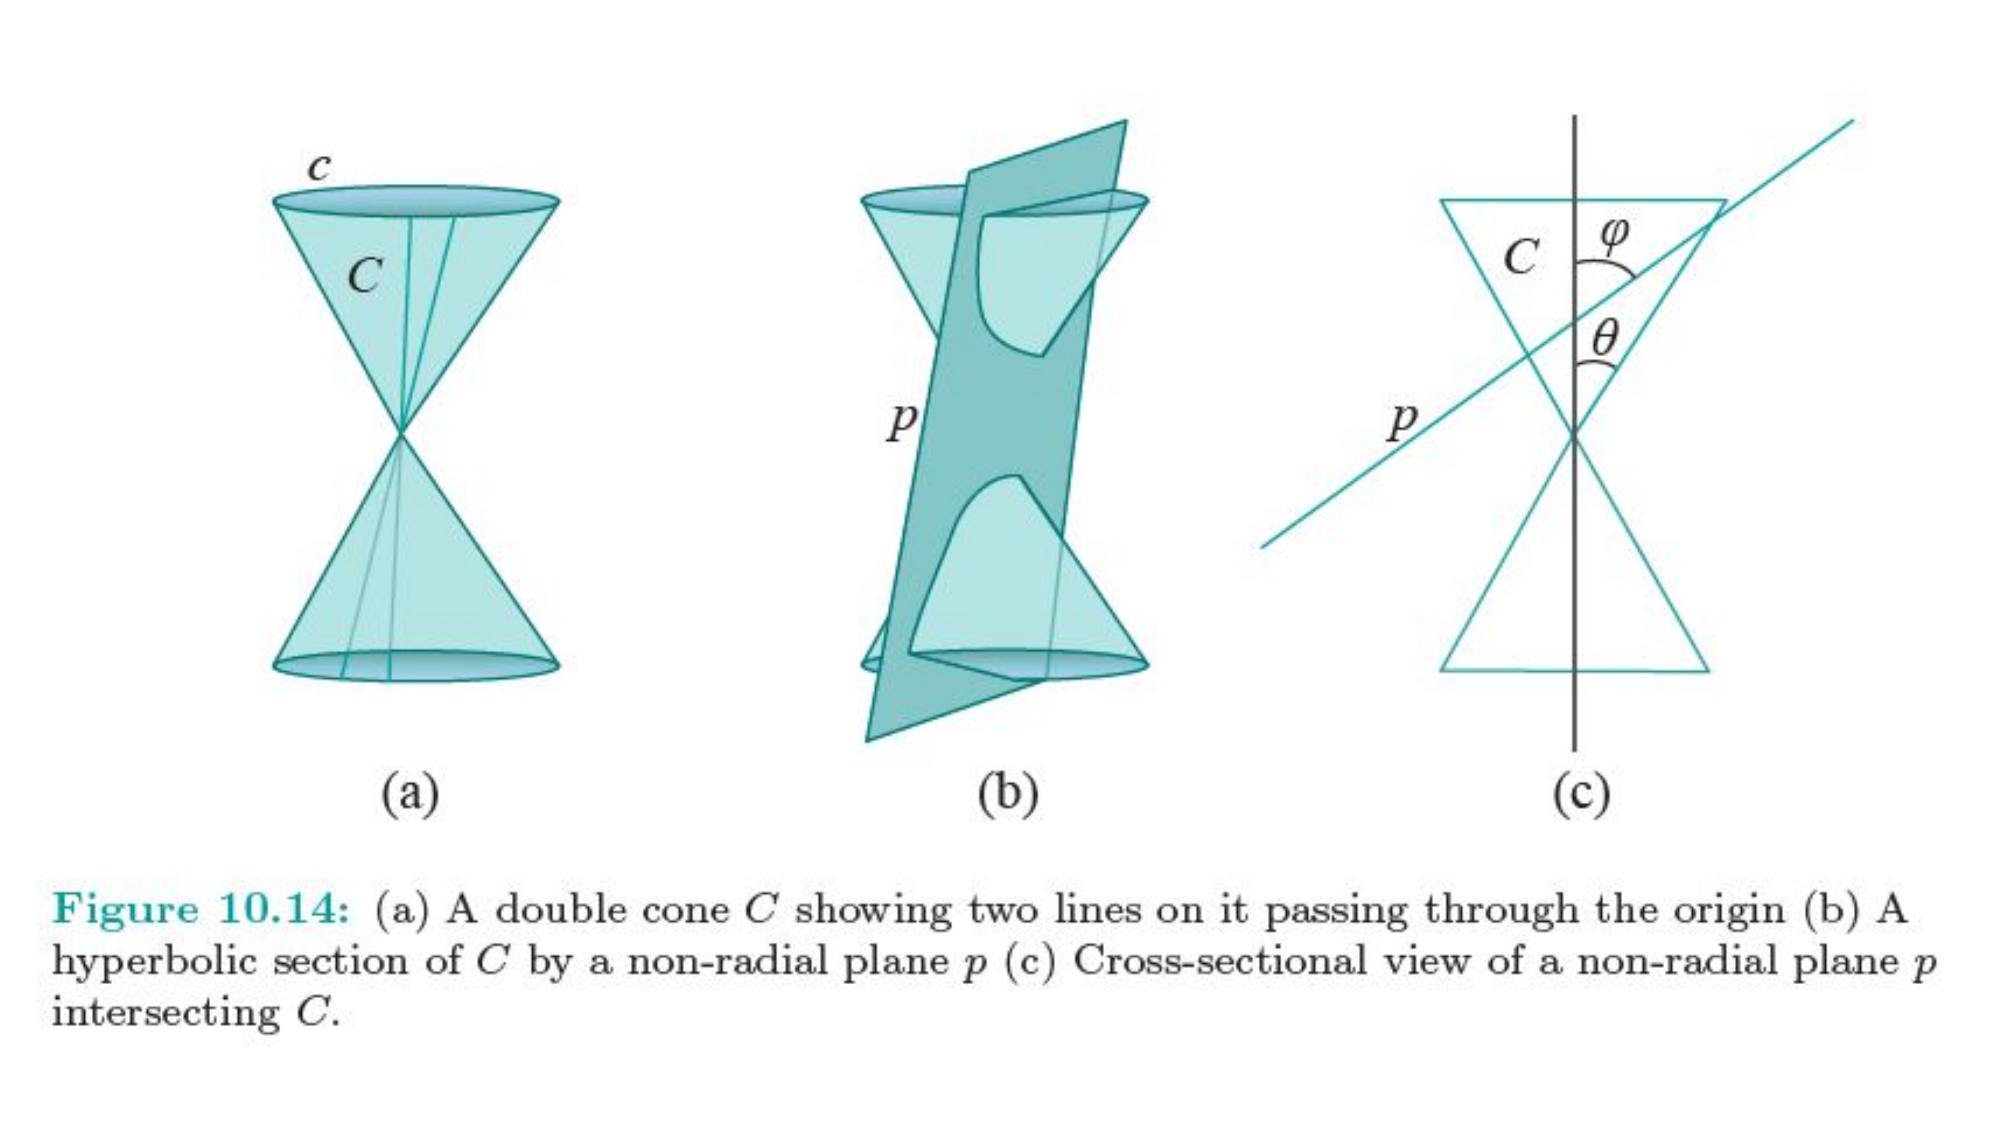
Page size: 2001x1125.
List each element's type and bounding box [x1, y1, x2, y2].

picture [0, 57, 2000, 1068]
